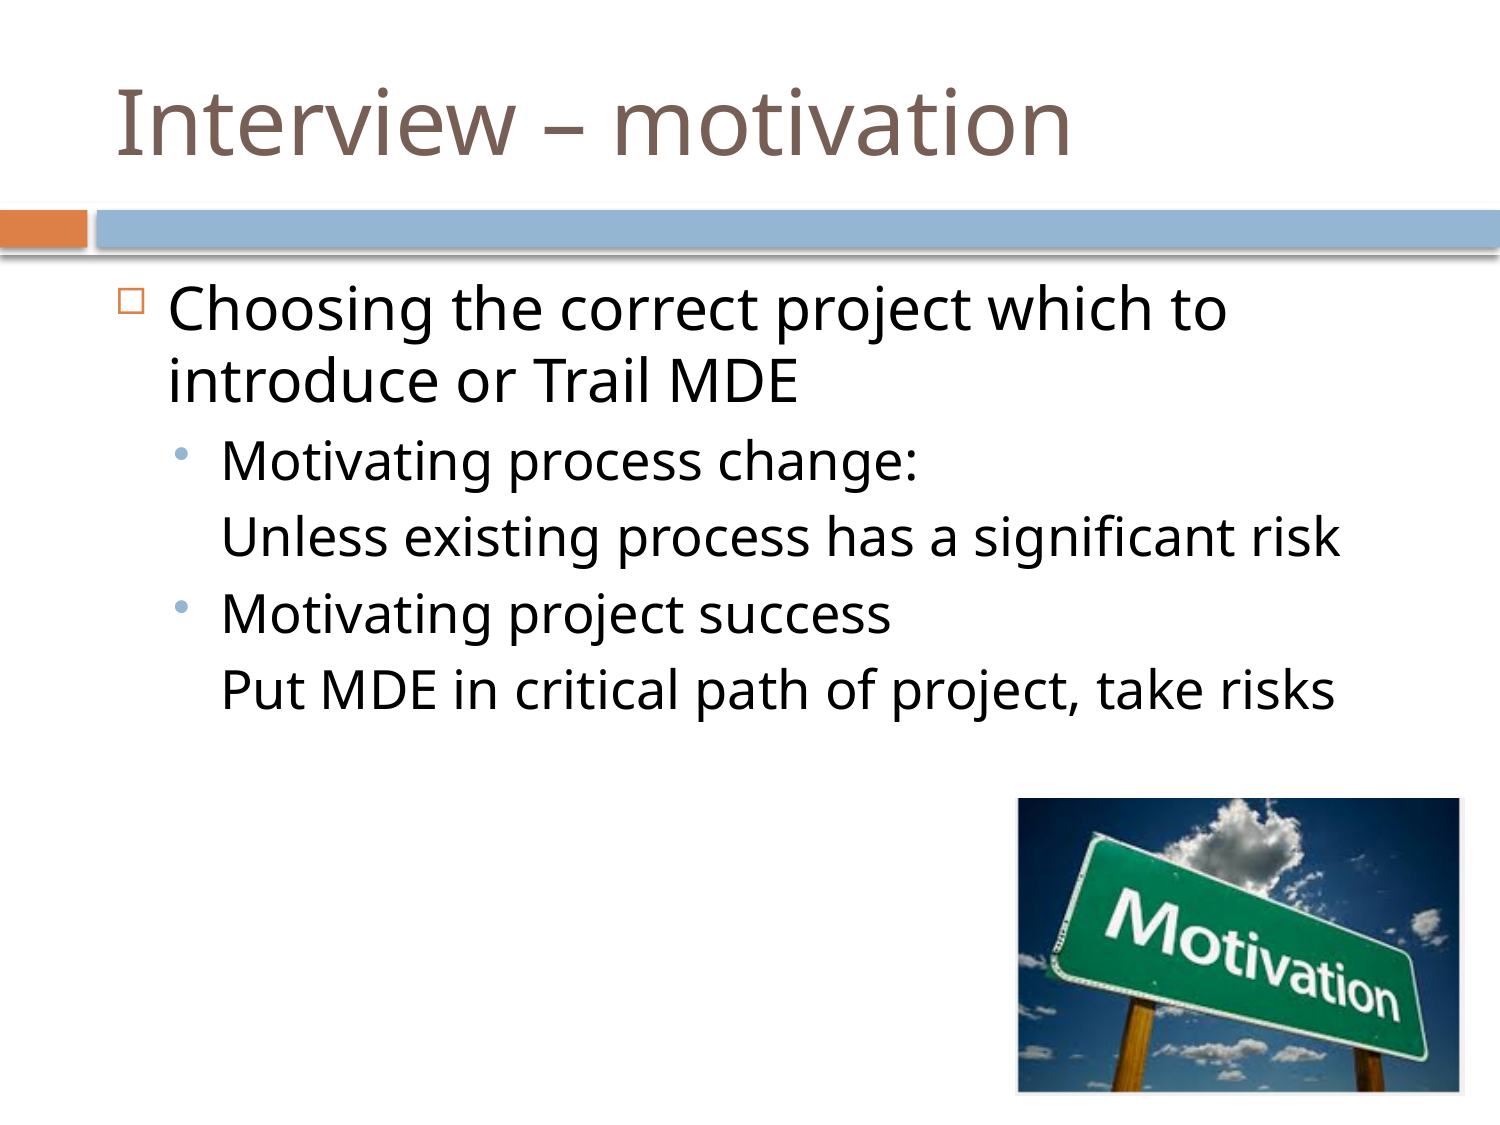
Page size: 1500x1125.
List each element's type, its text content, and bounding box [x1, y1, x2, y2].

title Interview – motivation [100, 37, 1438, 200]
picture [1014, 798, 1465, 1096]
list Choosing the correct project which to introduce or Trail MDE Motivating process change: Unless existing process has a significant risk Motivating project success Put MDE in critical path of project, take risks [100, 262, 1438, 1000]
